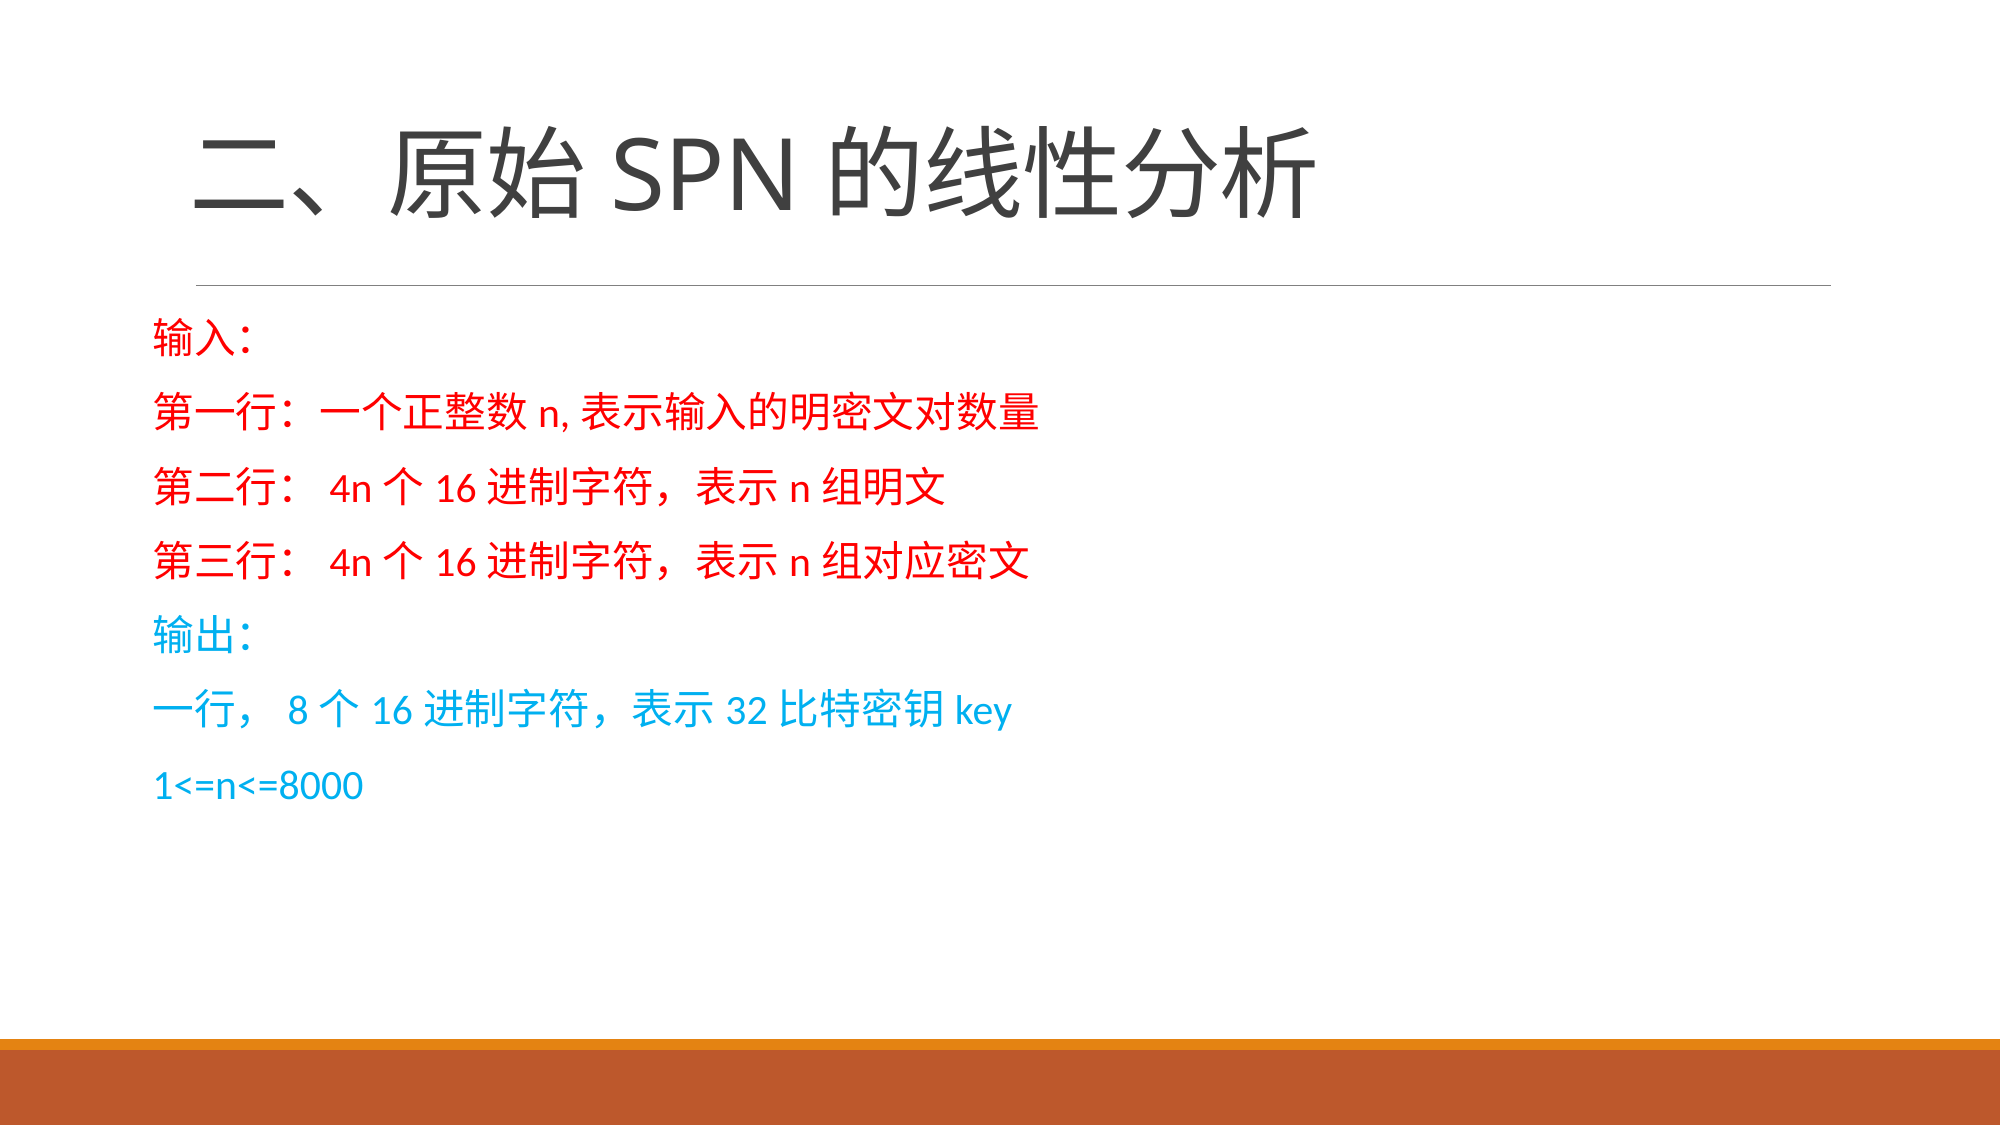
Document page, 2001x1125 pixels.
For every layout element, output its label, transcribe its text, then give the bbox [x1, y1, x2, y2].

title 二、原始SPN的线性分析 [174, 0, 1825, 238]
list 输入： 第一行：一个正整数n,表示输入的明密文对数量 第二行：4n个16进制字符，表示n组明文 第三行：4n个16进制字符，表示n组对应密文 输出： 一行，8个16进制字符，表示32比特密钥key 1<=n<=8000 [137, 310, 1863, 1014]
